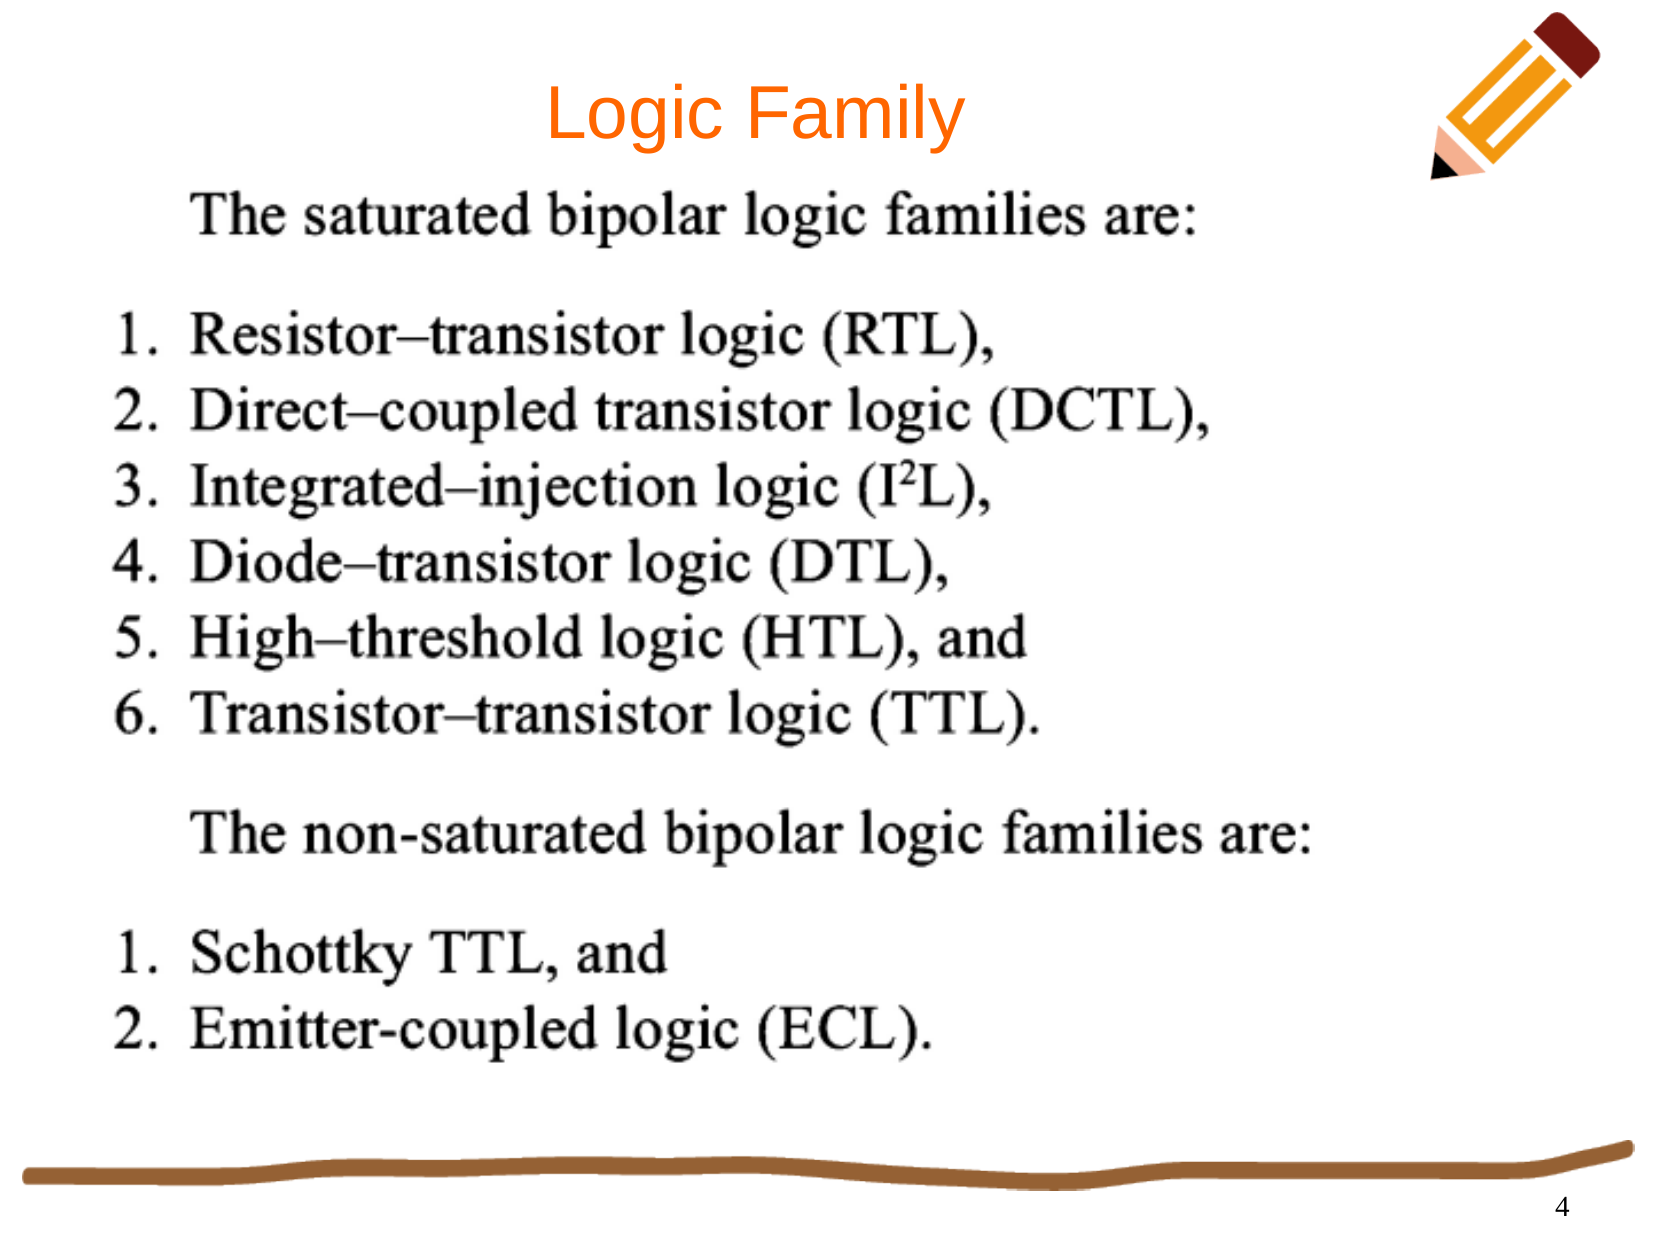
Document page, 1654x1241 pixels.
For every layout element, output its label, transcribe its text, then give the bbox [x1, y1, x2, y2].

title Logic Family [82, 49, 1429, 172]
picture [22, 1140, 1635, 1191]
slide_number 4 [1185, 1190, 1570, 1240]
picture [106, 173, 1335, 1095]
picture [1430, 12, 1601, 181]
